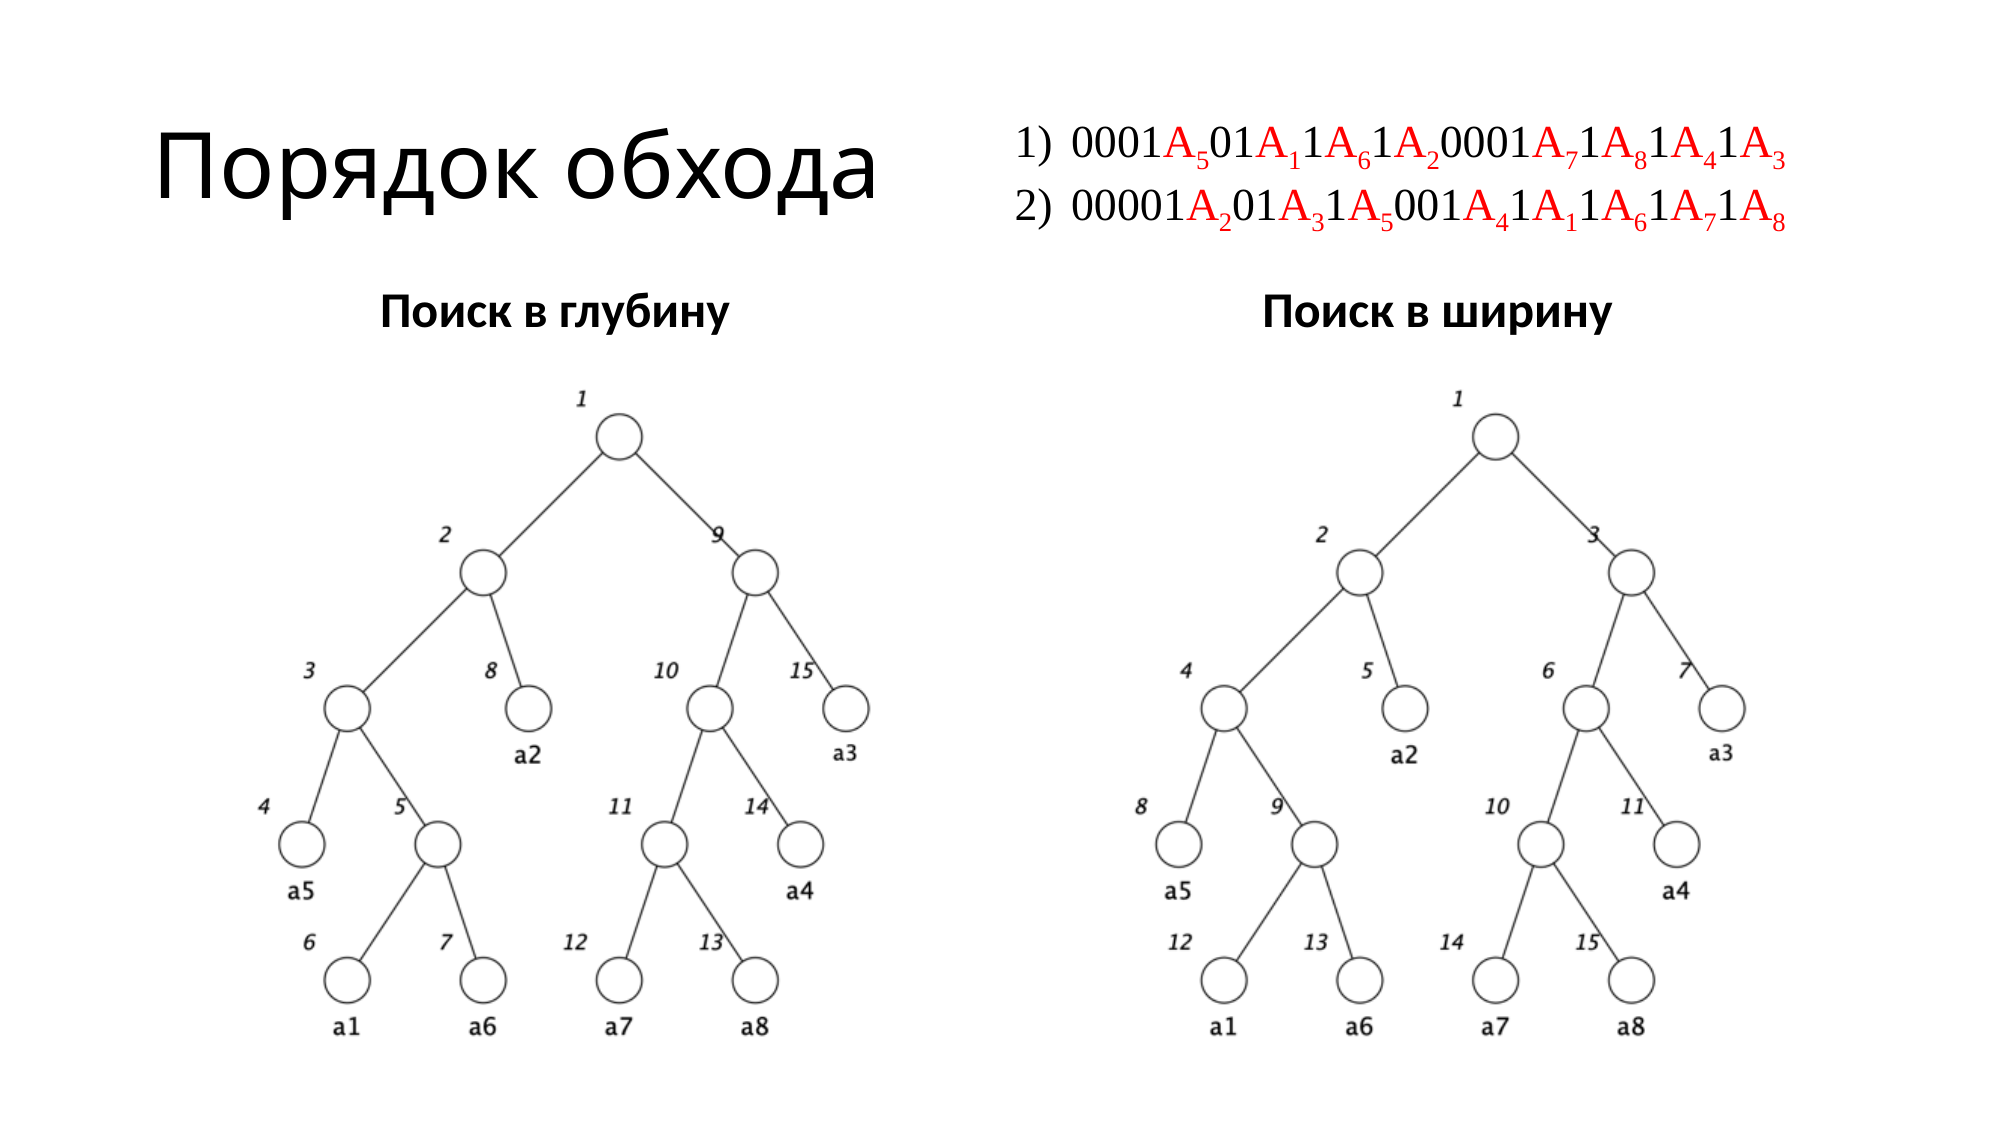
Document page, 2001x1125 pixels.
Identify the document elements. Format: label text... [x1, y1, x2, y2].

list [241, 370, 881, 1056]
list Поиск в глубину [137, 275, 984, 346]
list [1118, 370, 1757, 1056]
text_box 0001A501A11A61A20001A71A81A41A3 00001A201A31A5001A41A11A61A71A8 [999, 104, 1902, 245]
title Порядок обхода [137, 59, 1863, 278]
list Поиск в ширину [1012, 275, 1863, 346]
